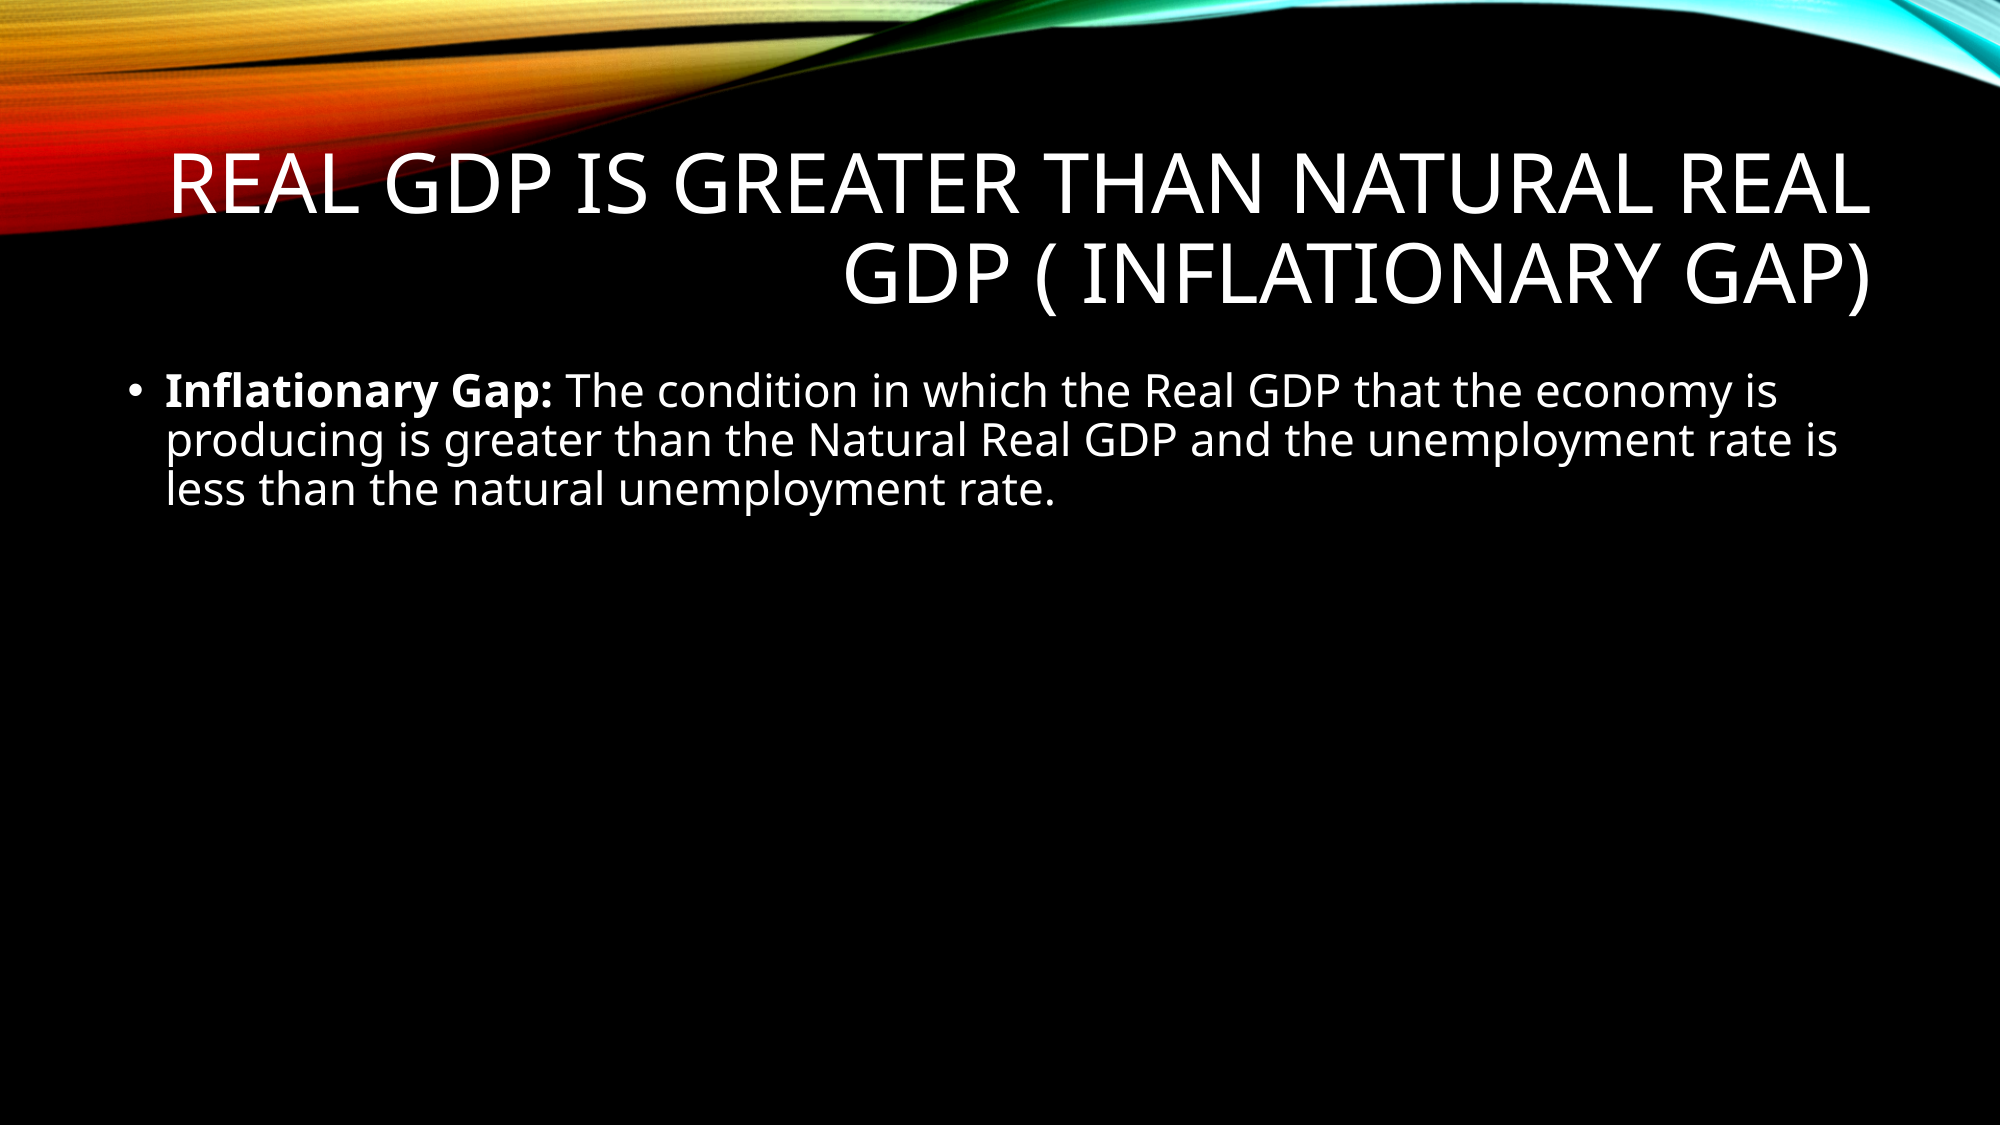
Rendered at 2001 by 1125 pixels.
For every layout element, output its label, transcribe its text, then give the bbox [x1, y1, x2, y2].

title real gdp is greater than natural real gdp ( inflationary gap) [83, 125, 1888, 338]
picture [0, 0, 2000, 237]
list Inflationary Gap: The condition in which the Real GDP that the economy is producing is greater than the Natural Real GDP and the unemployment rate is less than the natural unemployment rate. [112, 360, 1888, 1021]
